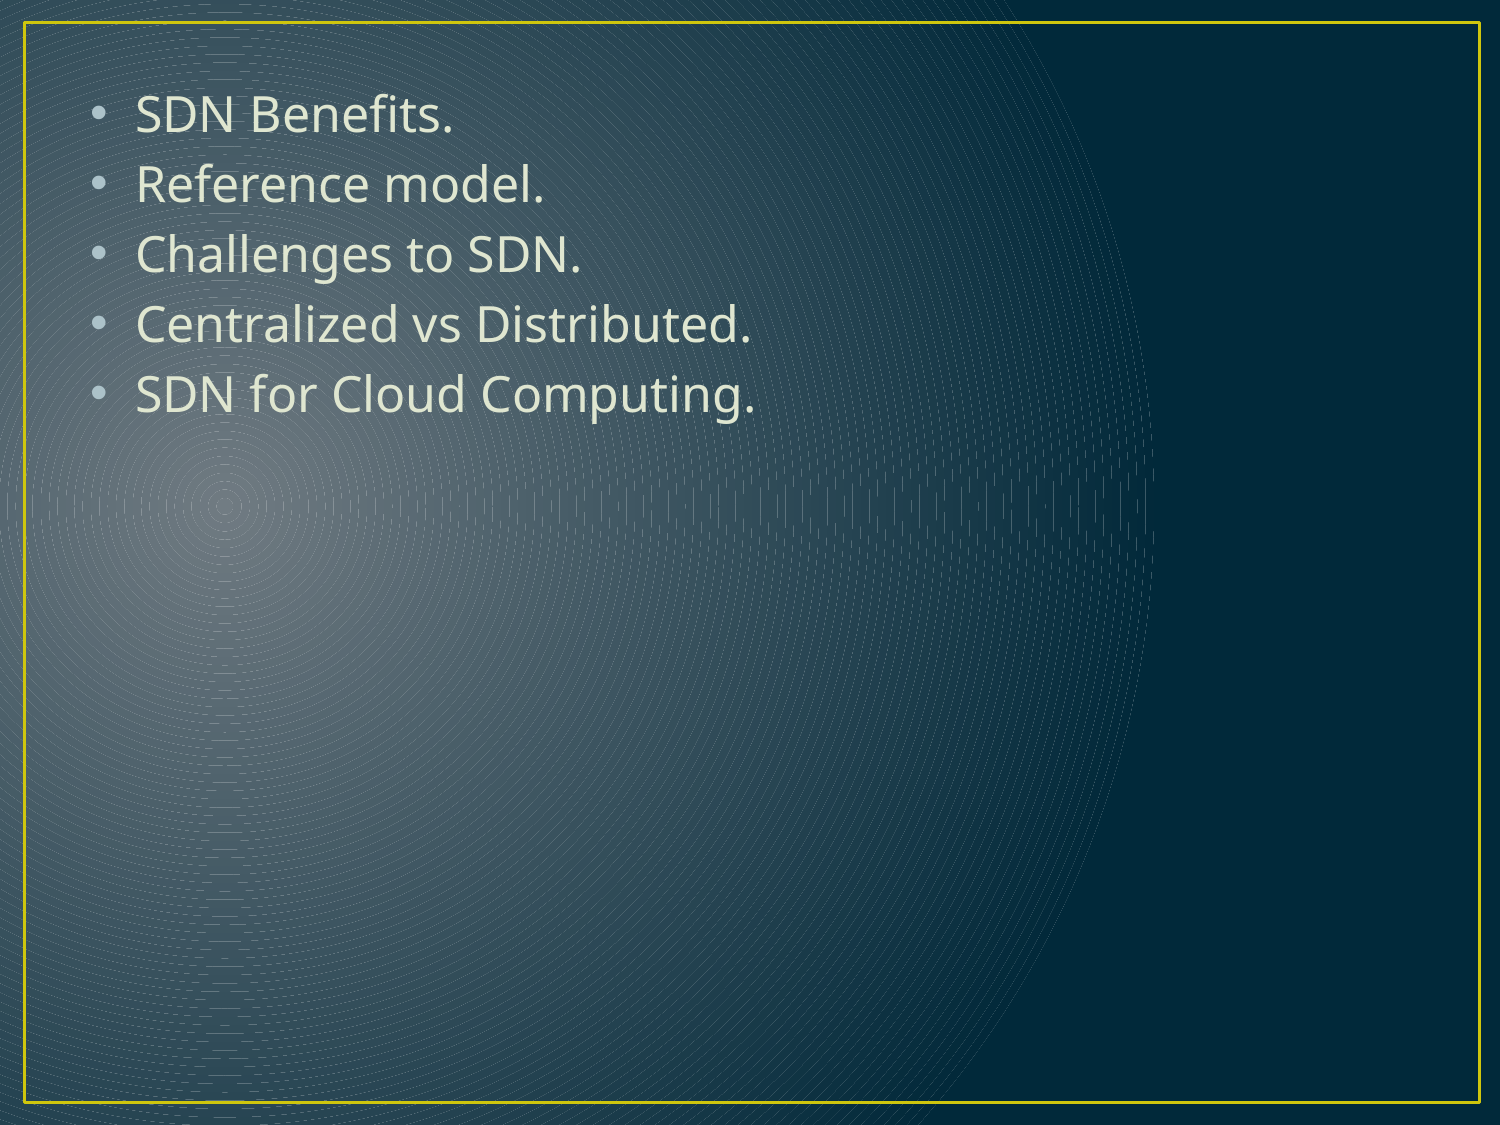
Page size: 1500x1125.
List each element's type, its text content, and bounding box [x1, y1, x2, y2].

list SDN Benefits. Reference model. Challenges to SDN. Centralized vs Distributed. SDN for Cloud Computing. [75, 75, 1425, 1005]
